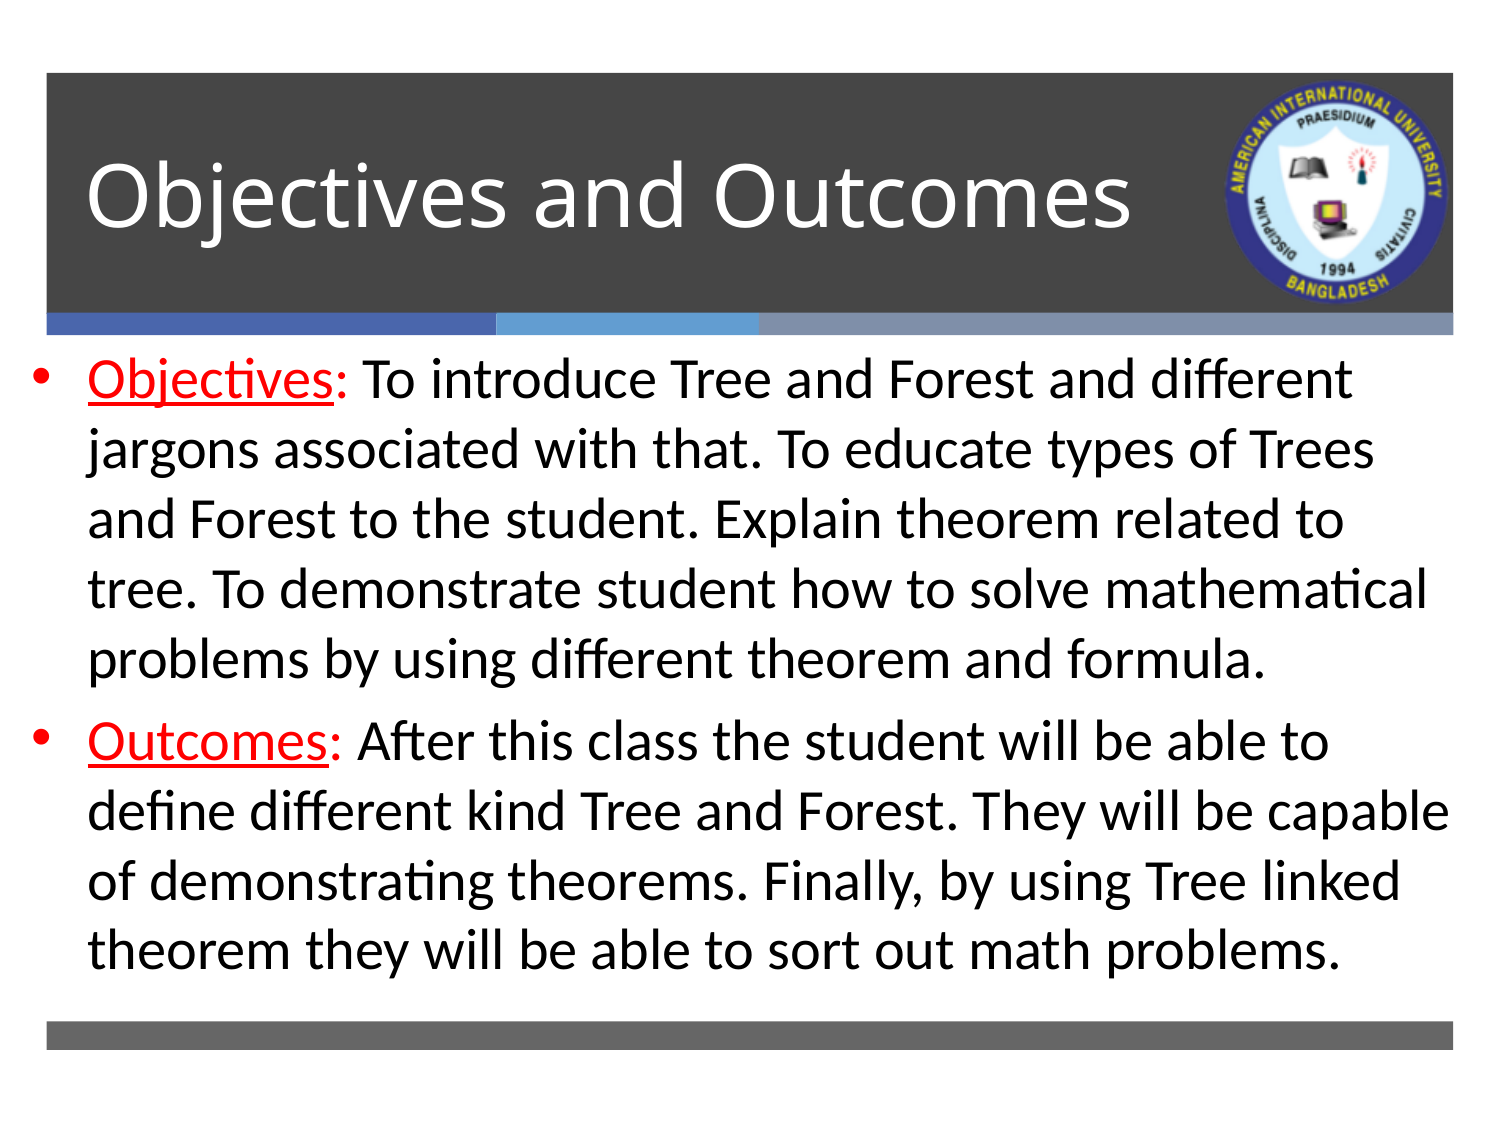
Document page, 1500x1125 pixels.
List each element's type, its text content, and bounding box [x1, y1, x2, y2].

text_box Objectives: To introduce Tree and Forest and different jargons associated with that. To educate types of Trees and Forest to the student. Explain theorem related to tree. To demonstrate student how to solve mathematical problems by using different theorem and formula. Outcomes: After this class the student will be able to define different kind Tree and Forest. They will be capable of demonstrating theorems. Finally, by using Tree linked theorem they will be able to sort out math problems. [16, 332, 1477, 1004]
title Objectives and Outcomes [69, 73, 1351, 253]
picture [1220, 75, 1454, 310]
